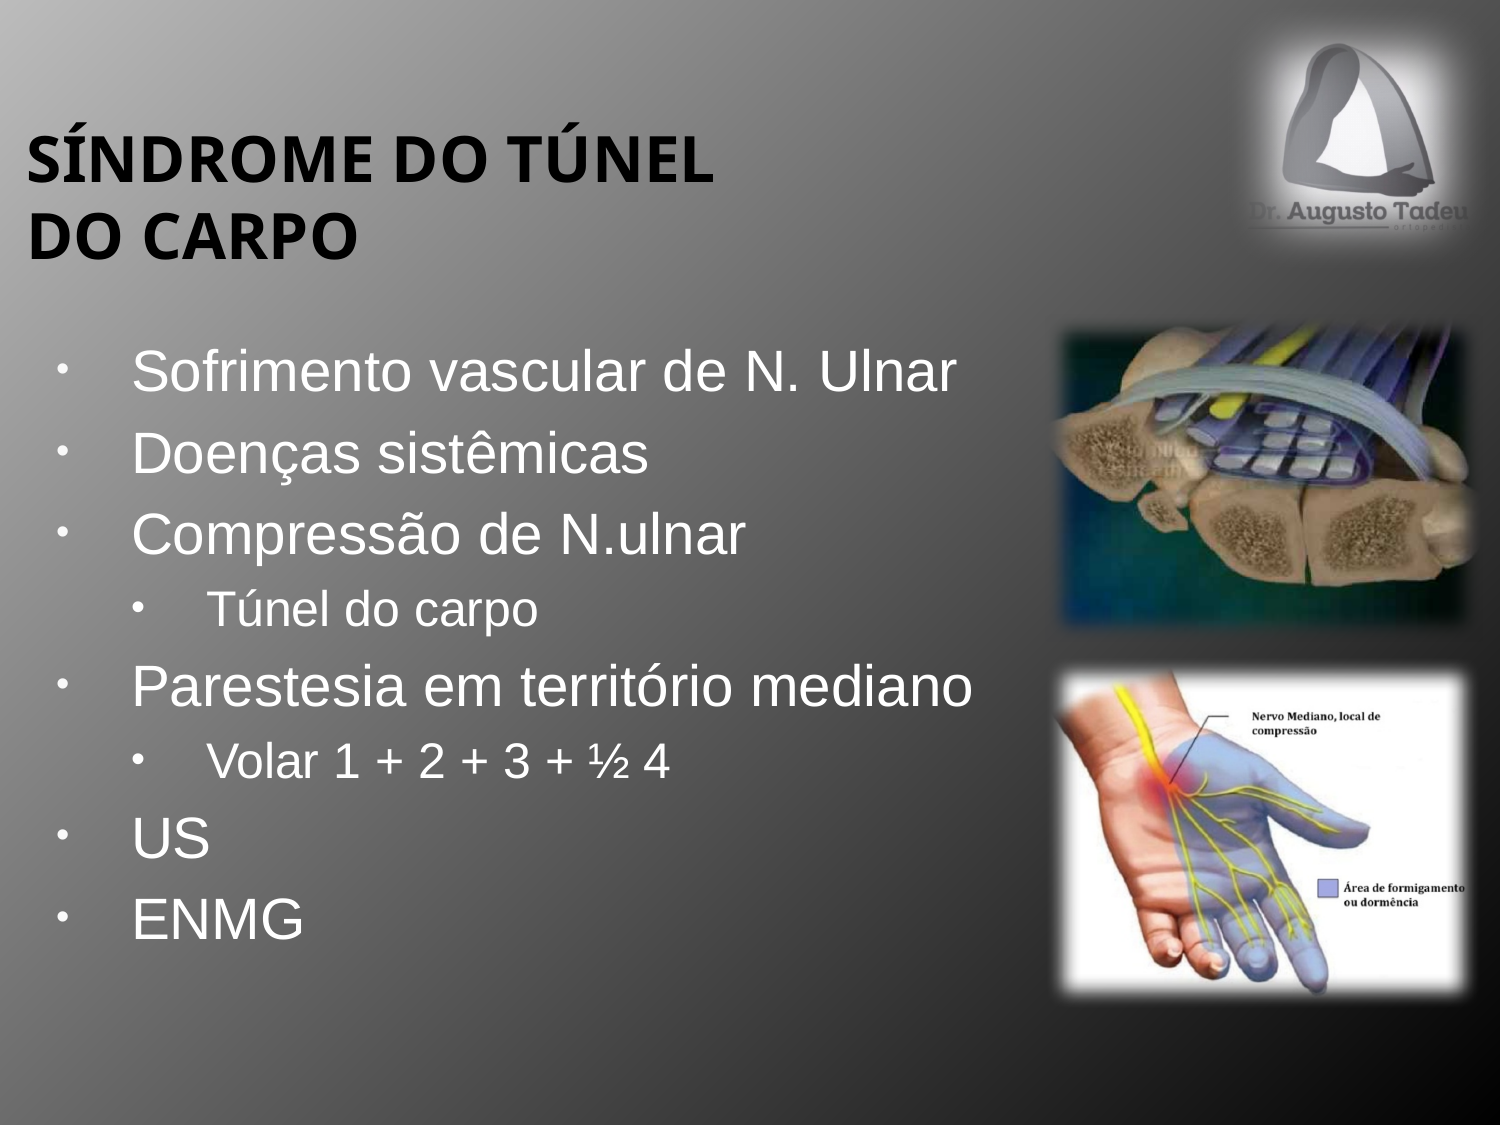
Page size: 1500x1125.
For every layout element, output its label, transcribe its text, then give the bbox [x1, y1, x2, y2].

picture [1045, 656, 1481, 1010]
title síndrome do túnel do carpo [19, 41, 1216, 273]
subtitle Sofrimento vascular de N. Ulnar Doenças sistêmicas Compressão de N.ulnar Túnel do carpo Parestesia em território mediano Volar 1 + 2 + 3 + ½ 4 US ENMG [41, 326, 1051, 1000]
picture [1045, 314, 1483, 643]
picture [1222, 1, 1495, 275]
